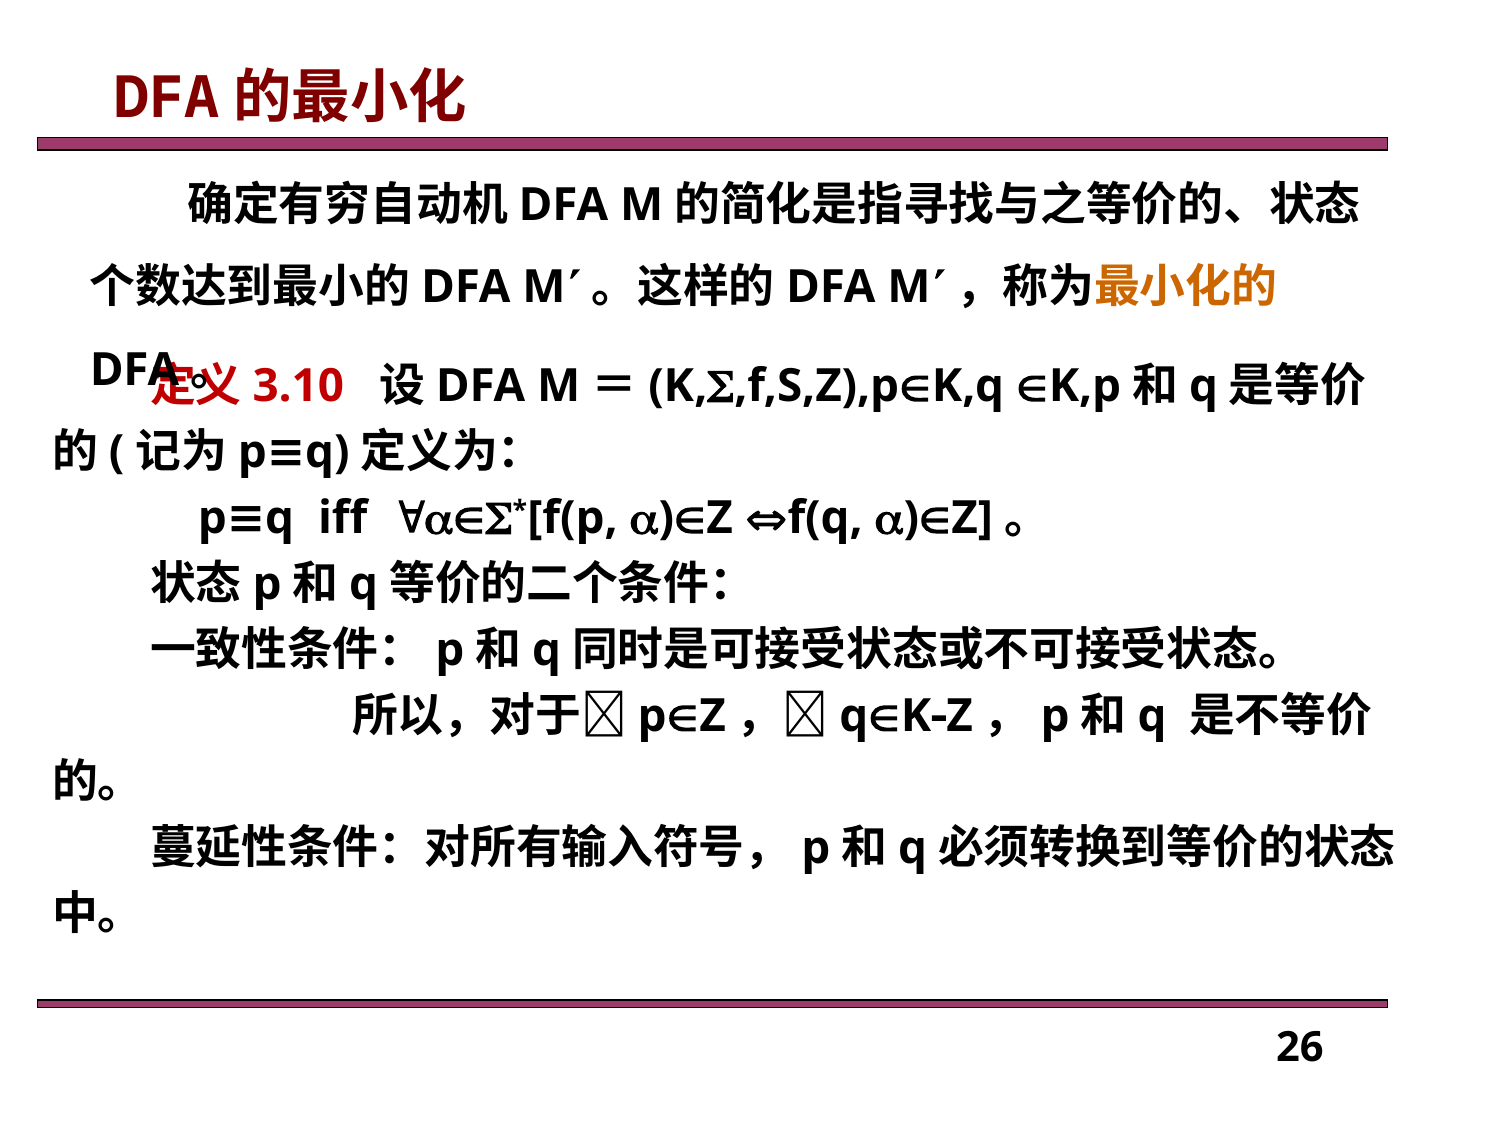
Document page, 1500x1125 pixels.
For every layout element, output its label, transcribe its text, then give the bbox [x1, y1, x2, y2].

slide_number 26 [1125, 1012, 1475, 1053]
text_box 定义3.10 设DFA M＝(K,,f,S,Z),pK,q K,p和q是等价的(记为p≡q)定义为： p≡q iff *[f(p, )Z f(q, )Z]。 状态p和q等价的二个条件： 一致性条件：p和q同时是可接受状态或不可接受状态。 所以，对于pZ，qKZ，p和q 是不等价的。 蔓延性条件：对所有输入符号，p和q必须转换到等价的状态中。 [37, 337, 1413, 946]
text_box 确定有穷自动机DFA M的简化是指寻找与之等价的、状态个数达到最小的DFA M。这样的DFA M，称为最小化的DFA。 [75, 139, 1386, 402]
text_box DFA的最小化 [99, 51, 863, 137]
